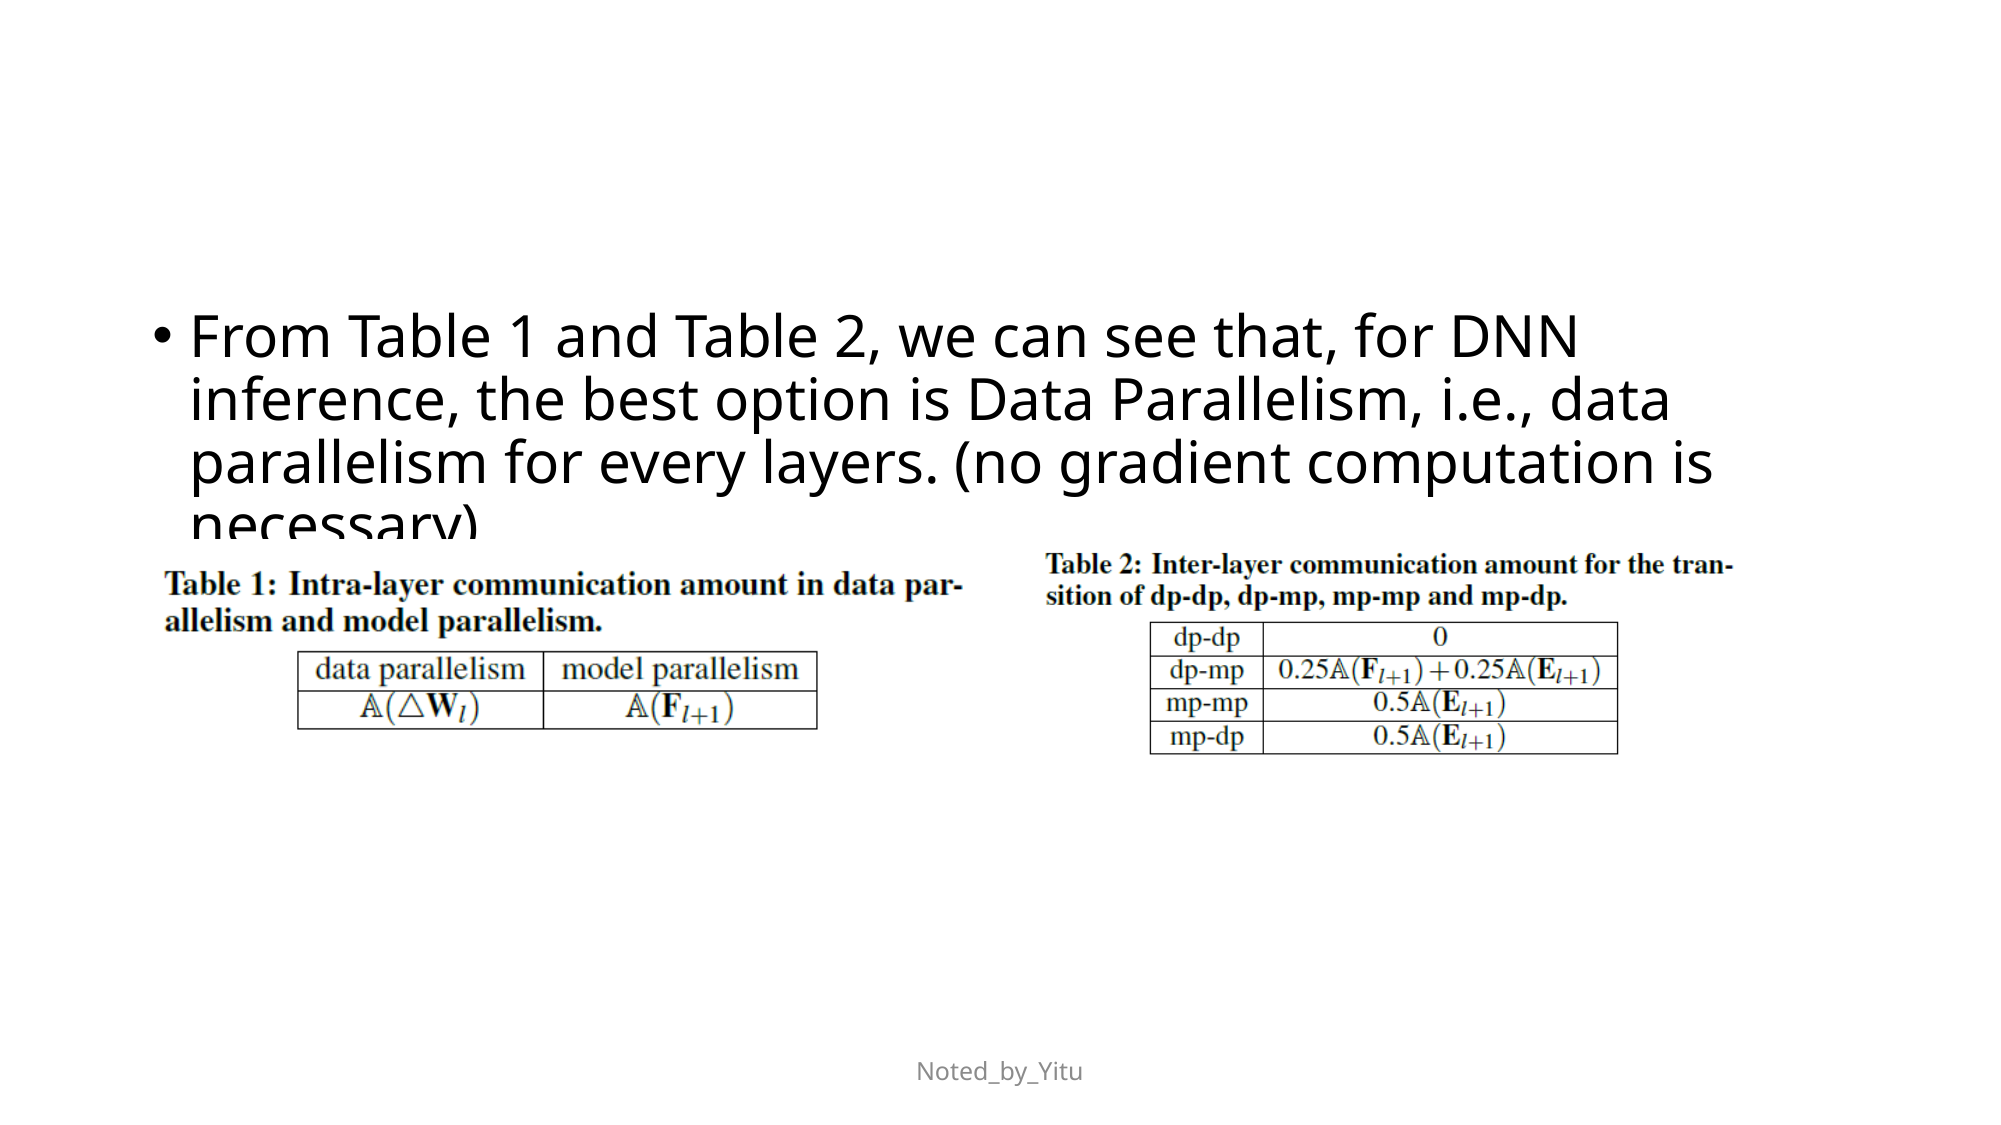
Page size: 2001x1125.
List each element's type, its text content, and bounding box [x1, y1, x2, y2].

picture [1031, 529, 1760, 769]
list From Table 1 and Table 2, we can see that, for DNN inference, the best option is Data Parallelism, i.e., data parallelism for every layers. (no gradient computation is necessary) [137, 299, 1863, 1014]
footer Noted_by_Yitu [662, 1042, 1338, 1103]
picture [137, 539, 988, 748]
